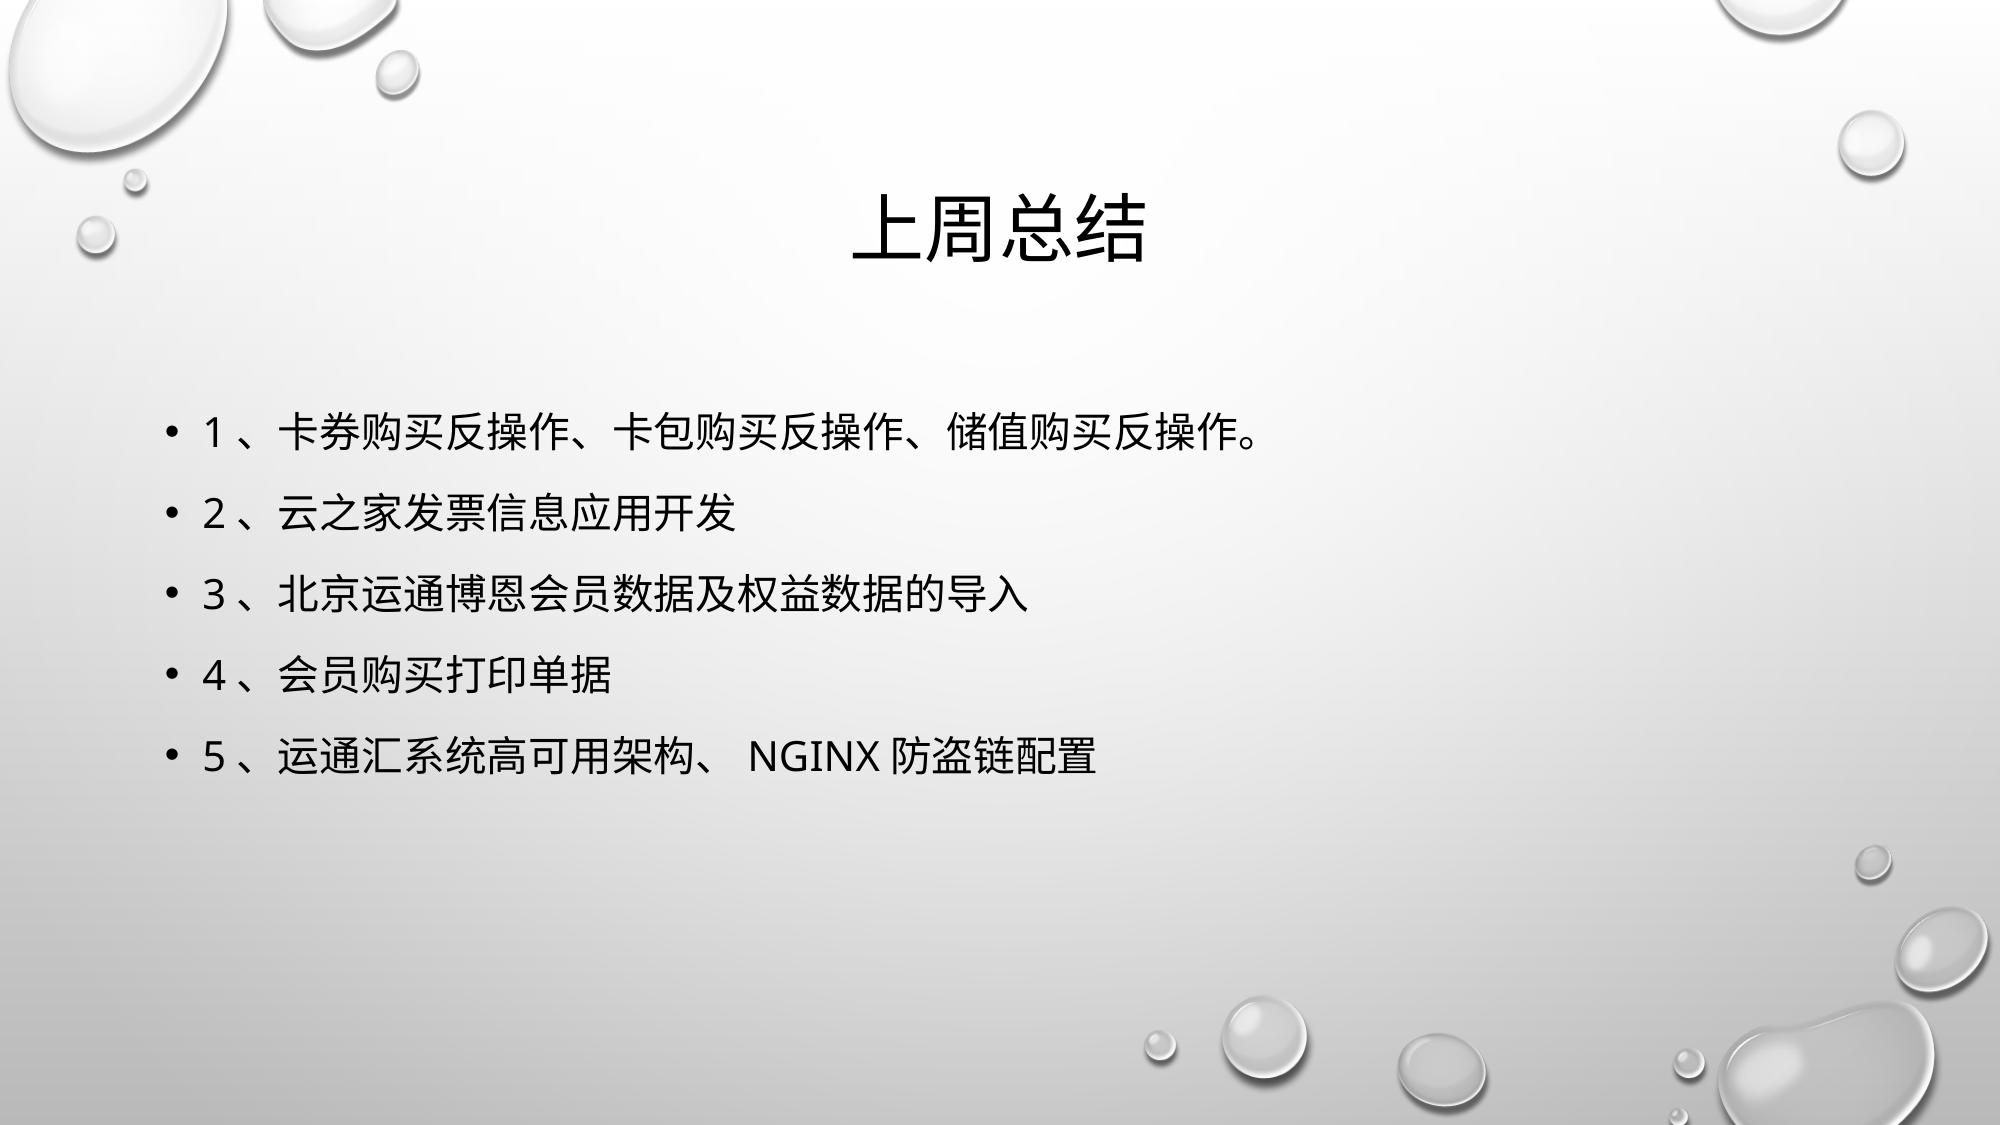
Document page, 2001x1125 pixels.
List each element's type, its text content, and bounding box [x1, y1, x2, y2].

title 上周总结 [149, 101, 1851, 364]
list 1、卡券购买反操作、卡包购买反操作、储值购买反操作。 2、云之家发票信息应用开发 3、北京运通博恩会员数据及权益数据的导入 4、会员购买打印单据 5、运通汇系统高可用架构、nginx防盗链配置 [149, 388, 1850, 950]
picture [0, 0, 2000, 1125]
